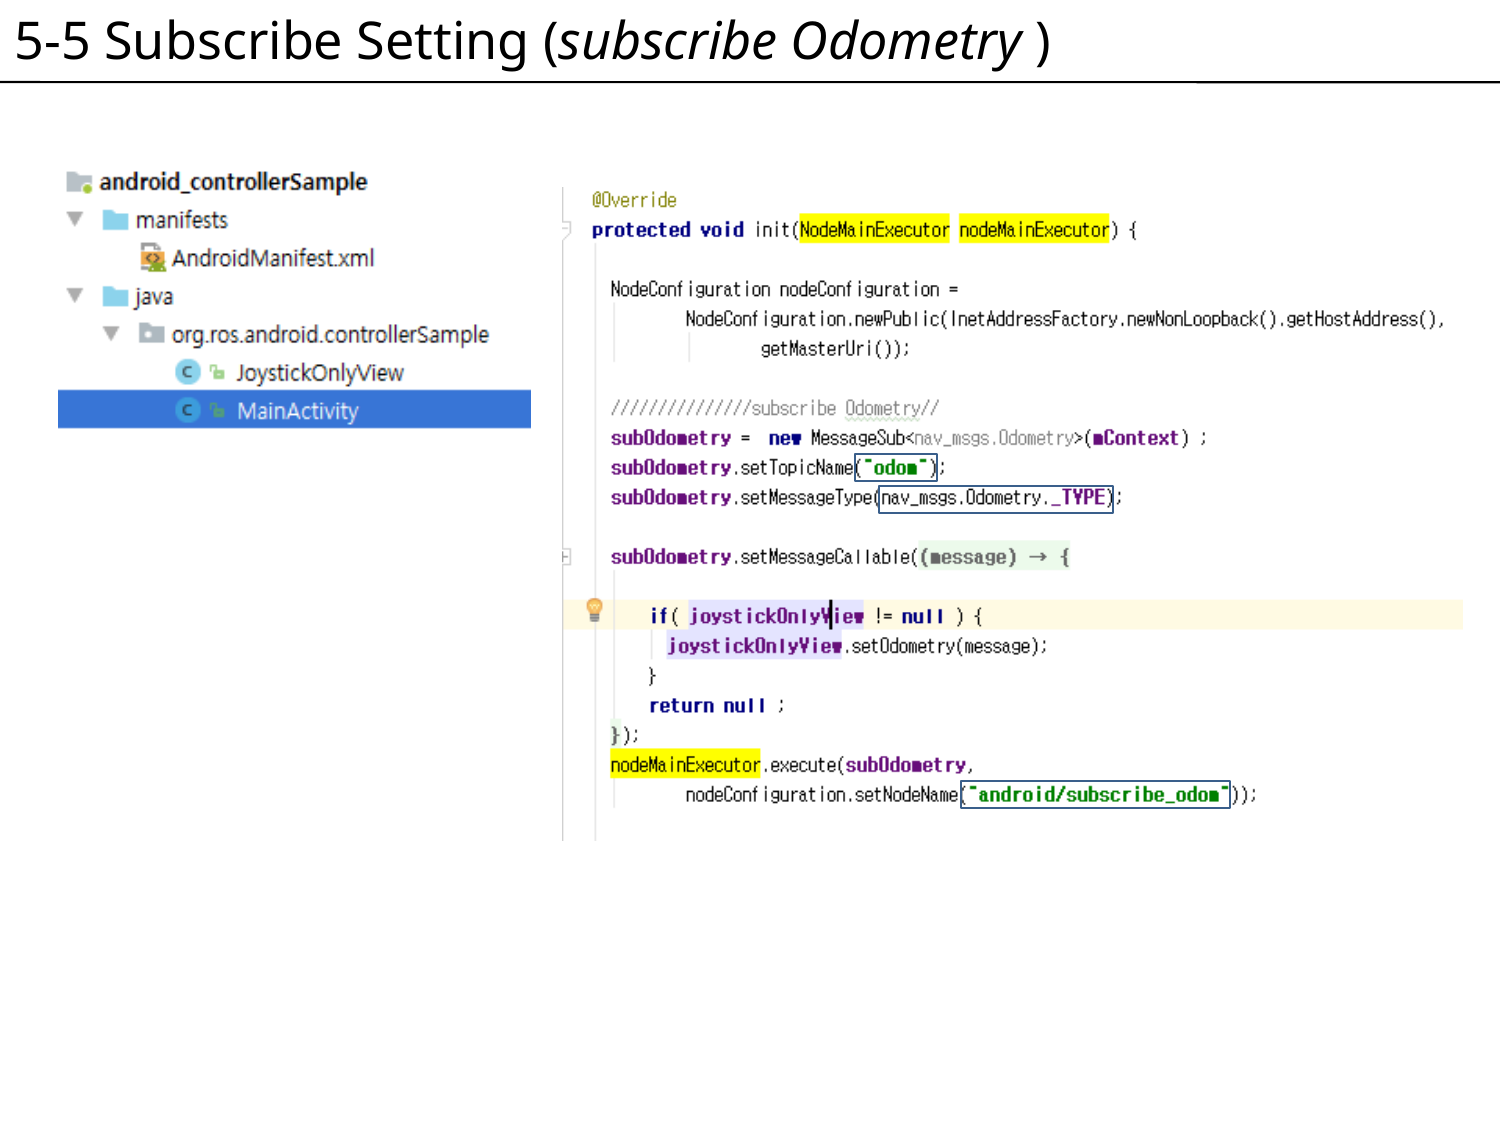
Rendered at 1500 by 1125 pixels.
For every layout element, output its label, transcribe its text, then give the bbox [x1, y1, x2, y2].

text_box 5-5 Subscribe Setting (subscribe Odometry ) [0, 0, 1350, 82]
picture [562, 187, 1463, 841]
picture [58, 163, 531, 434]
